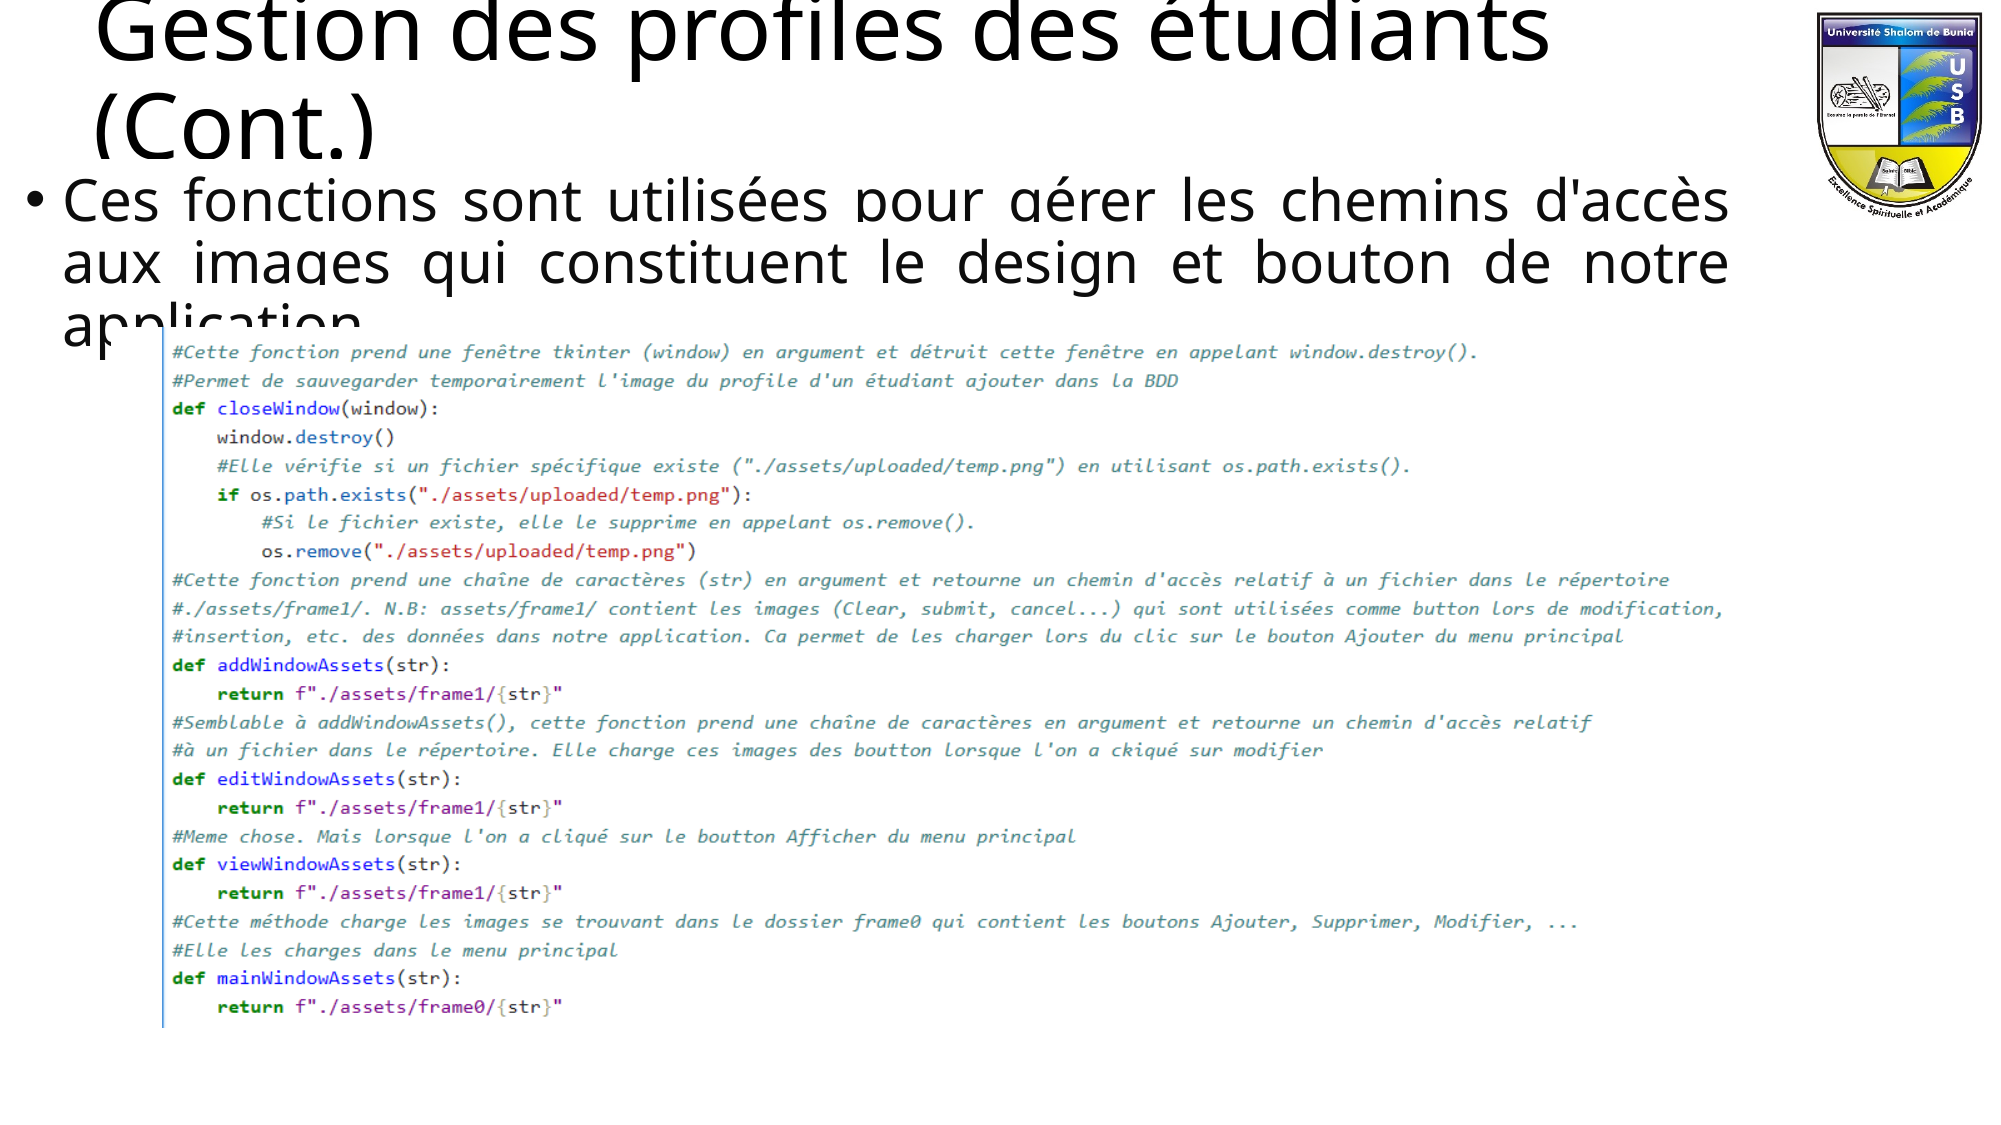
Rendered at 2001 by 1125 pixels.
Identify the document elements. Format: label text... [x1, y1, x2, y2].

picture [110, 327, 1772, 1028]
list Ces fonctions sont utilisées pour gérer les chemins d'accès aux images qui constituent le design et bouton de notre application. [10, 163, 1746, 877]
picture [1808, 2, 1990, 221]
title Gestion des profiles des étudiants (Cont.) [78, 17, 1804, 144]
